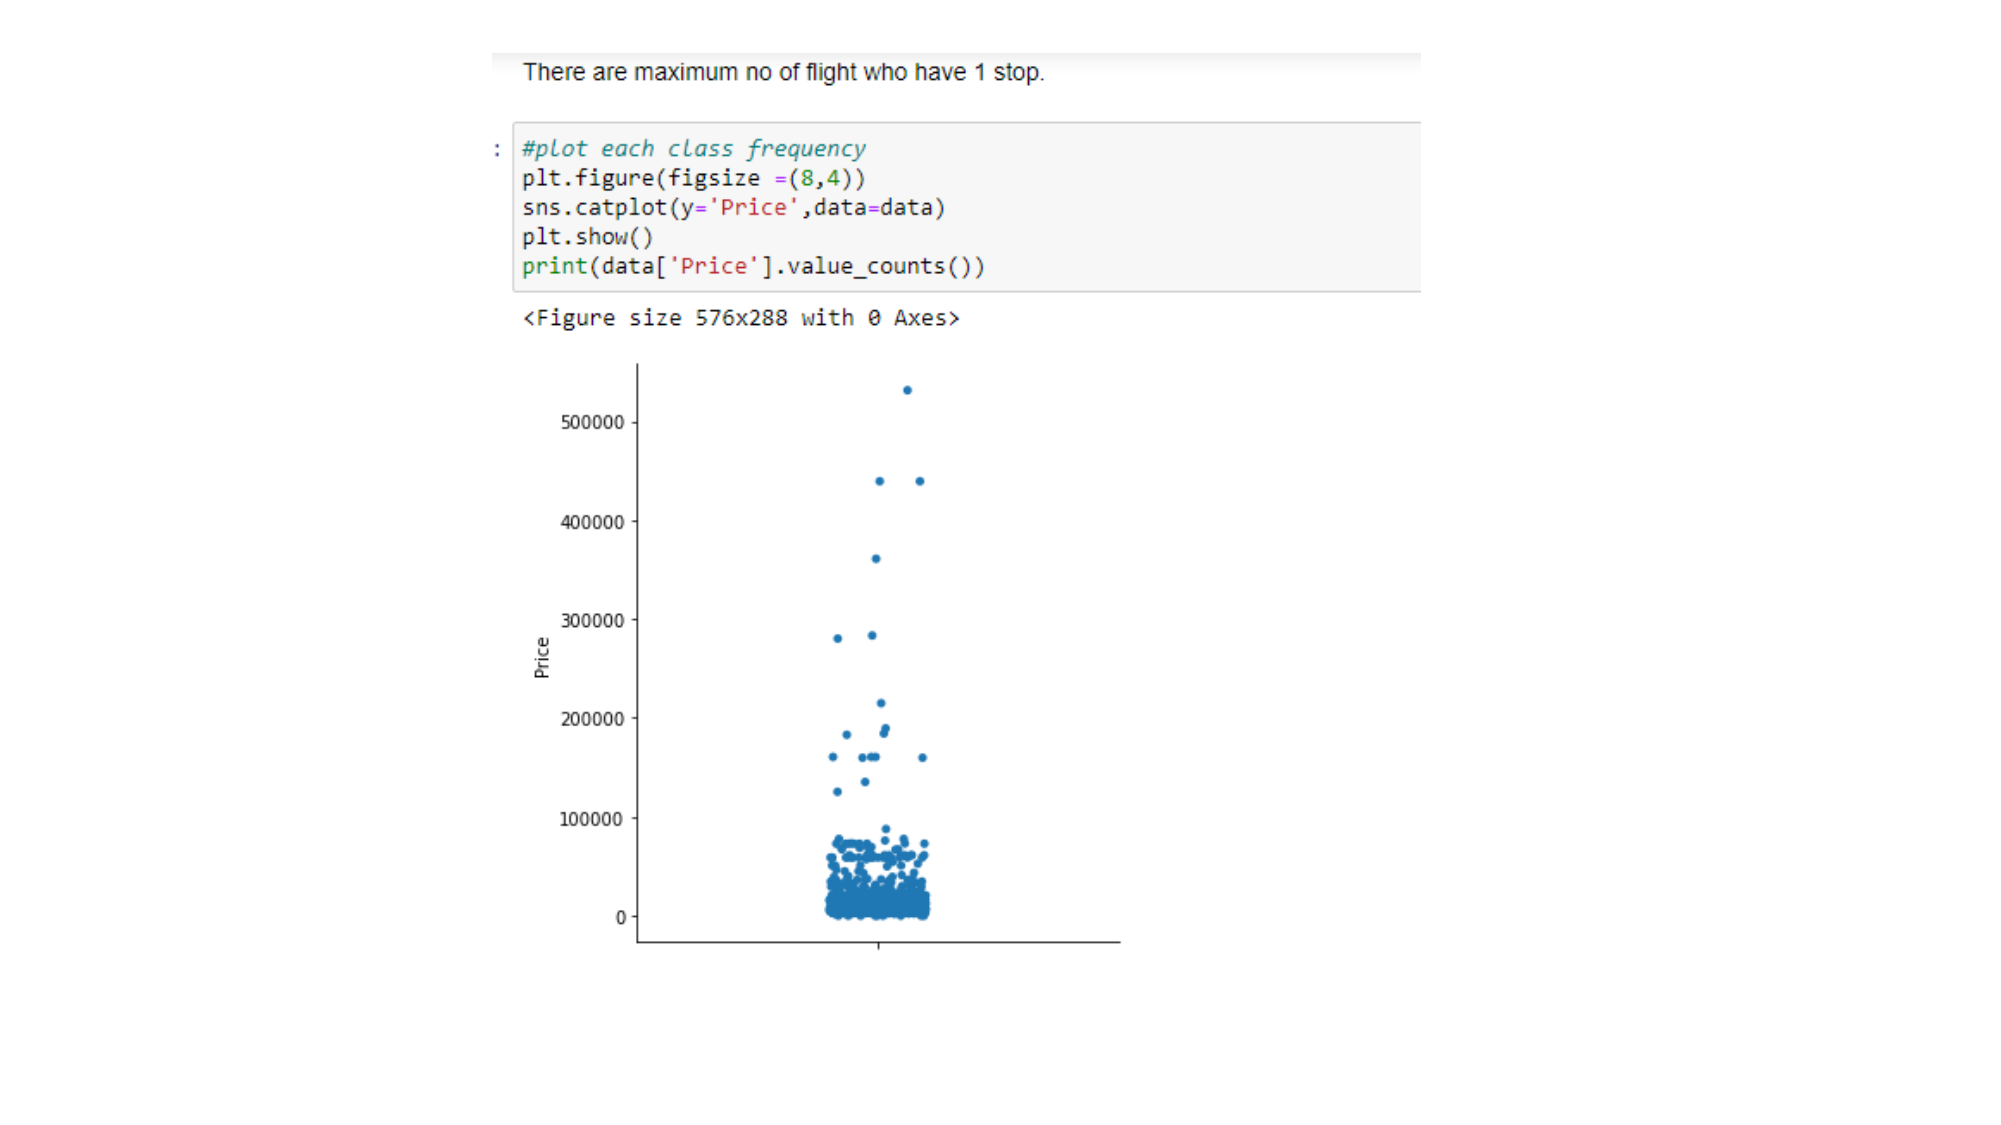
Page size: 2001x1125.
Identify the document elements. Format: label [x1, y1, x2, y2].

picture [492, 53, 1421, 985]
